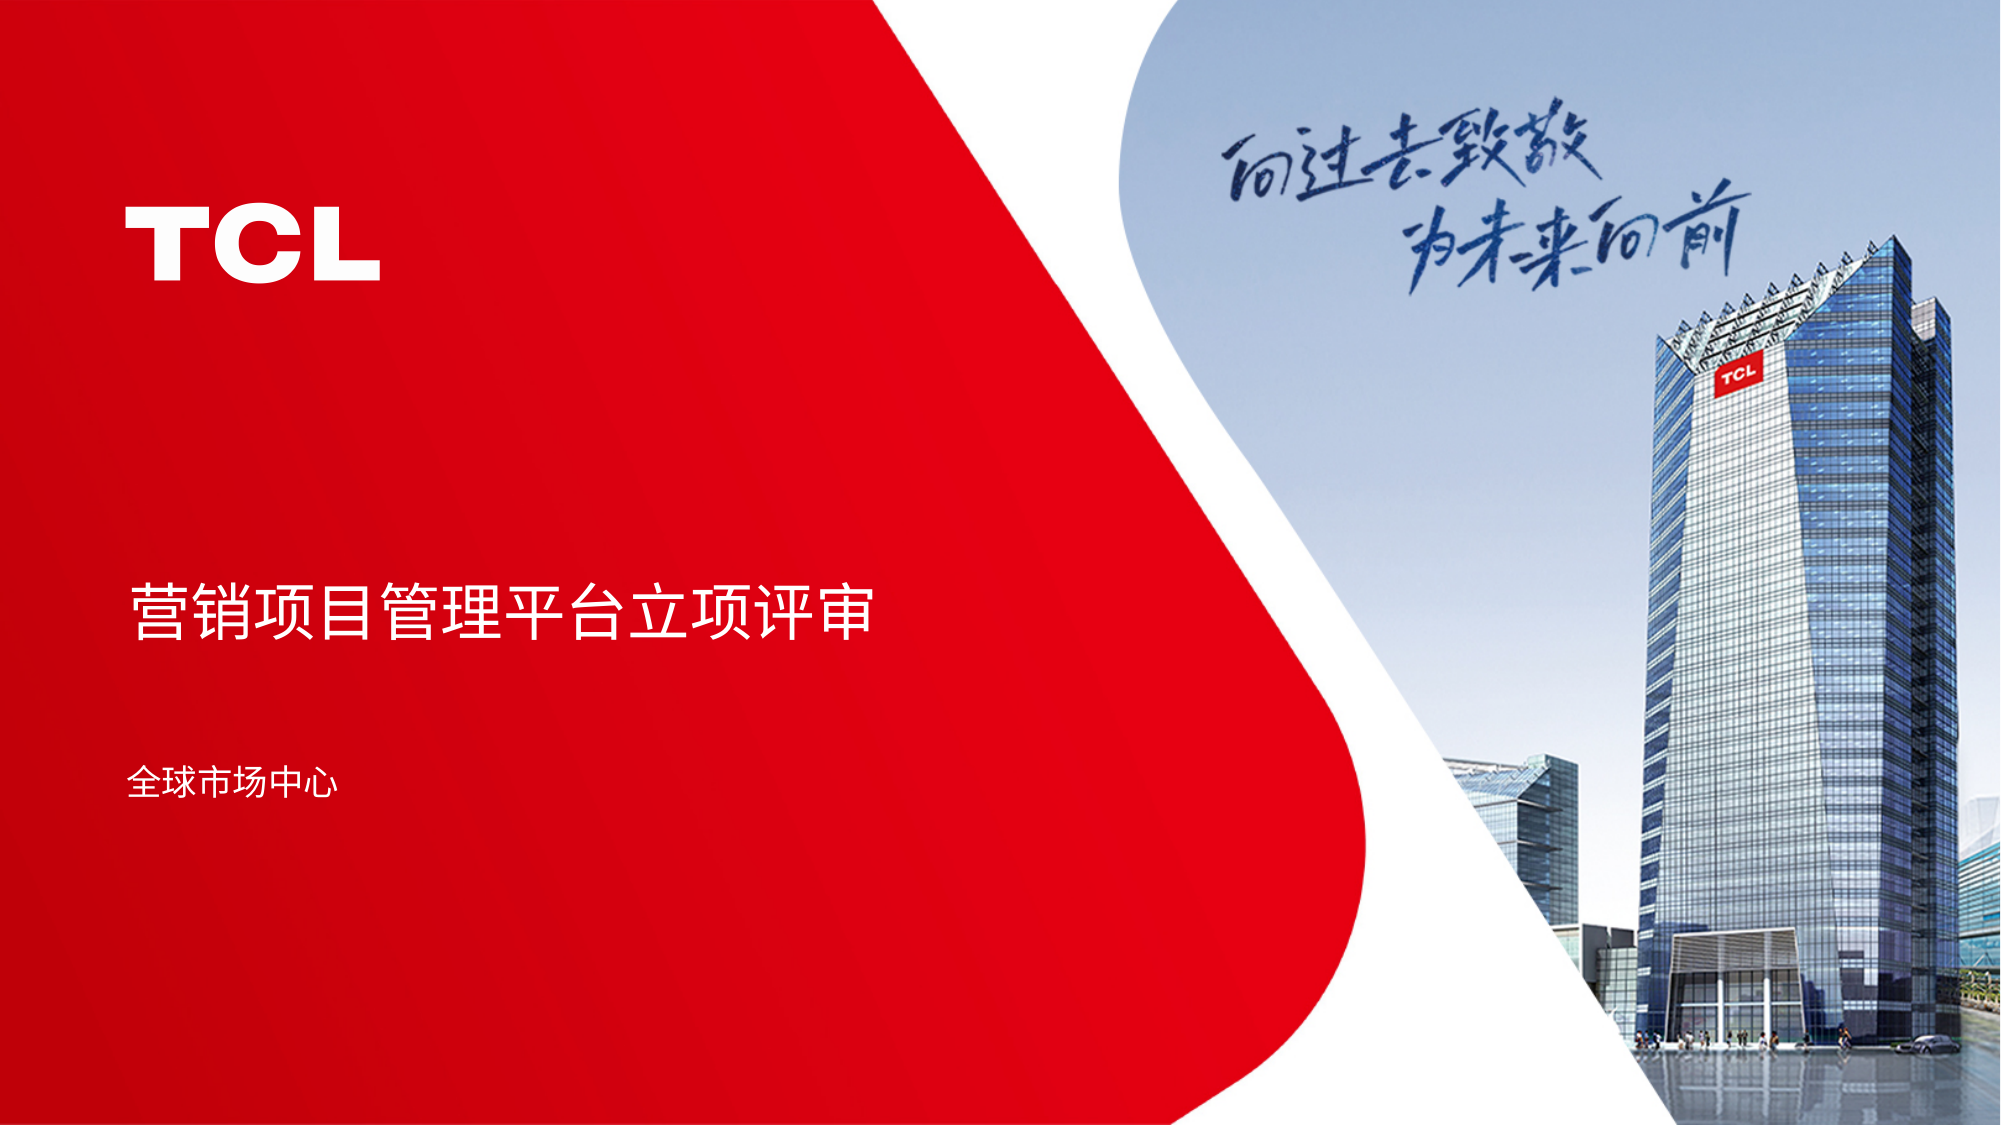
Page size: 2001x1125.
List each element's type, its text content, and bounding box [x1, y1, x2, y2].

picture [0, 0, 2001, 1125]
text_box 营销项目管理平台立项评审 [123, 568, 883, 652]
text_box 全球市场中心 [122, 755, 344, 807]
